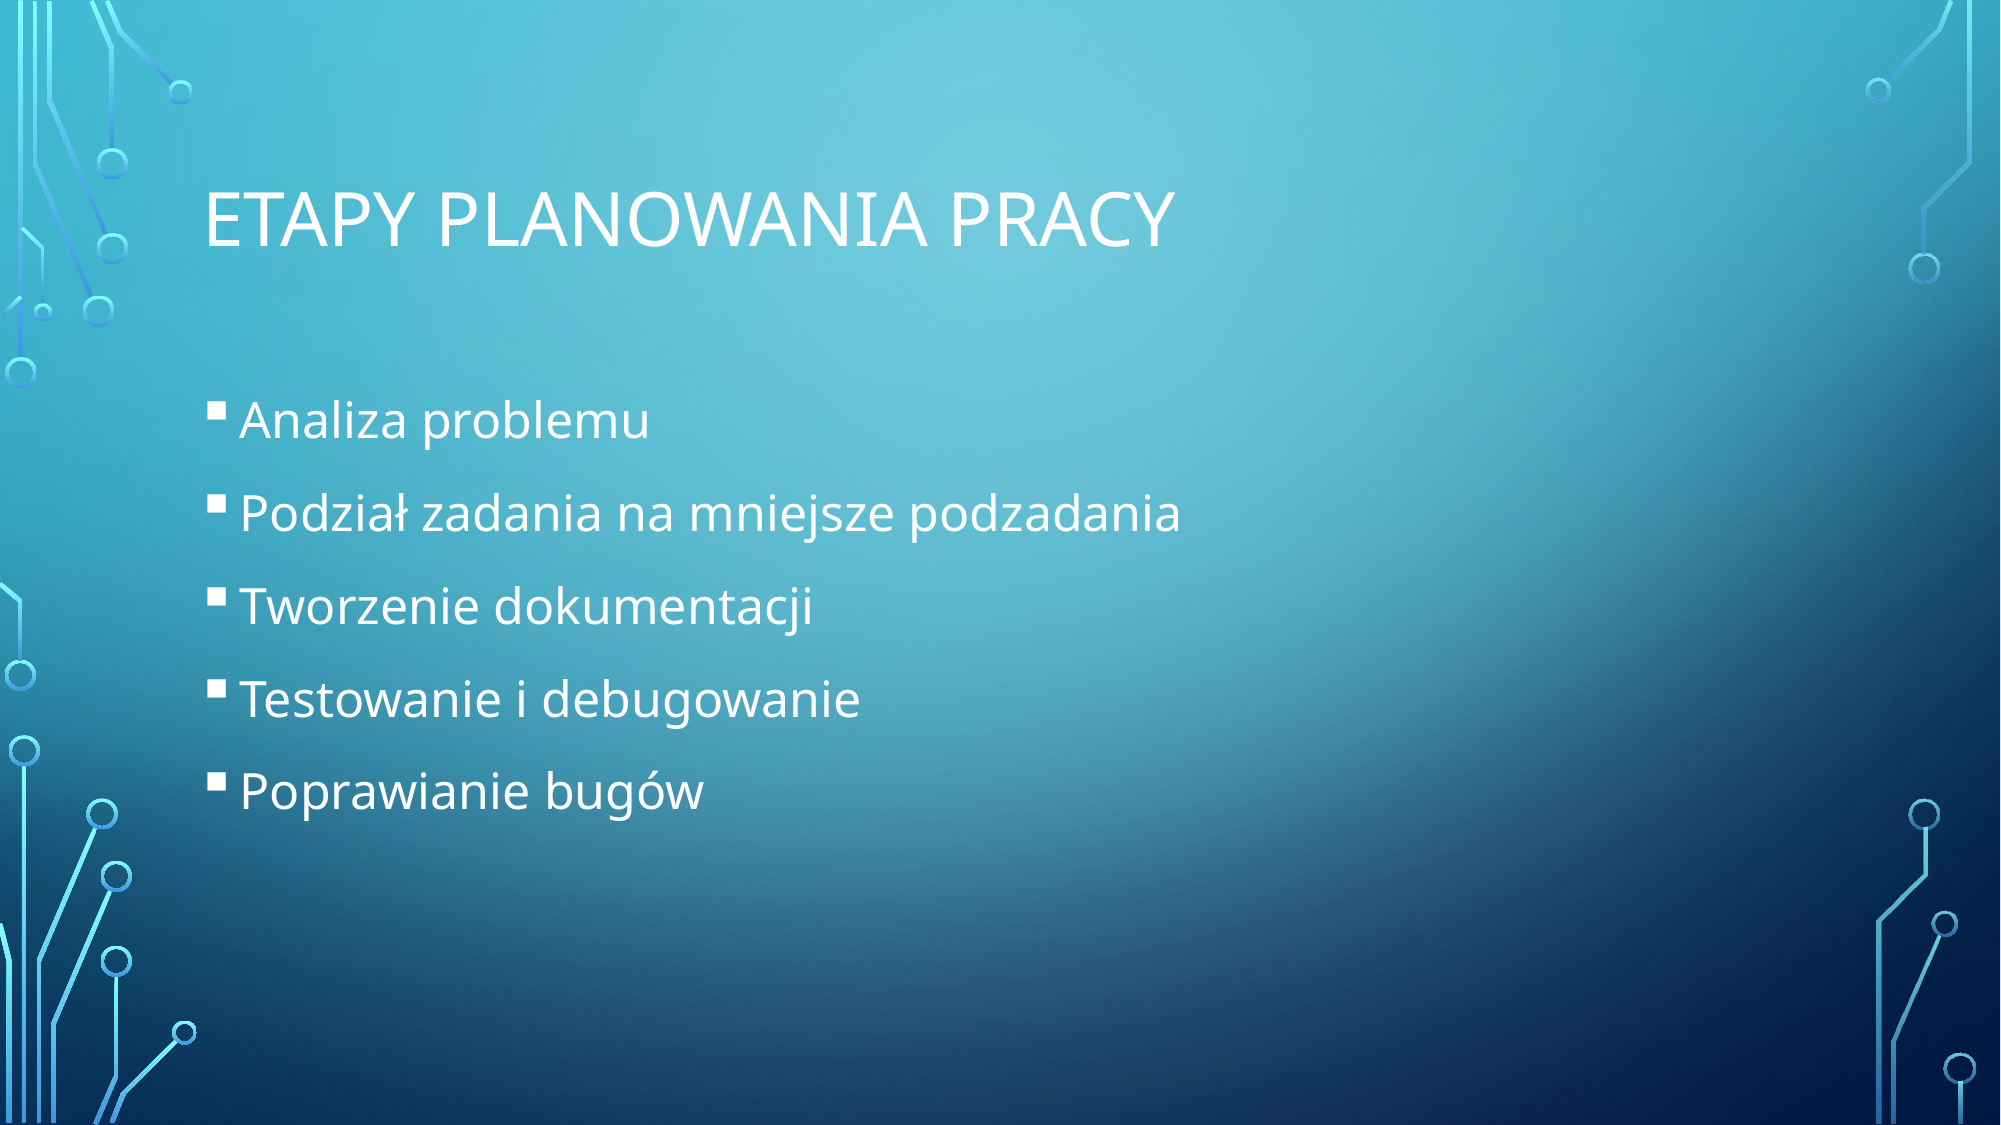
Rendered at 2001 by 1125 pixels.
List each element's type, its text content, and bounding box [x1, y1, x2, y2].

title Etapy planowania Pracy [187, 101, 1813, 344]
list Analiza problemu Podział zadania na mniejsze podzadania Tworzenie dokumentacji Testowanie i debugowanie Poprawianie bugów [187, 369, 1813, 950]
